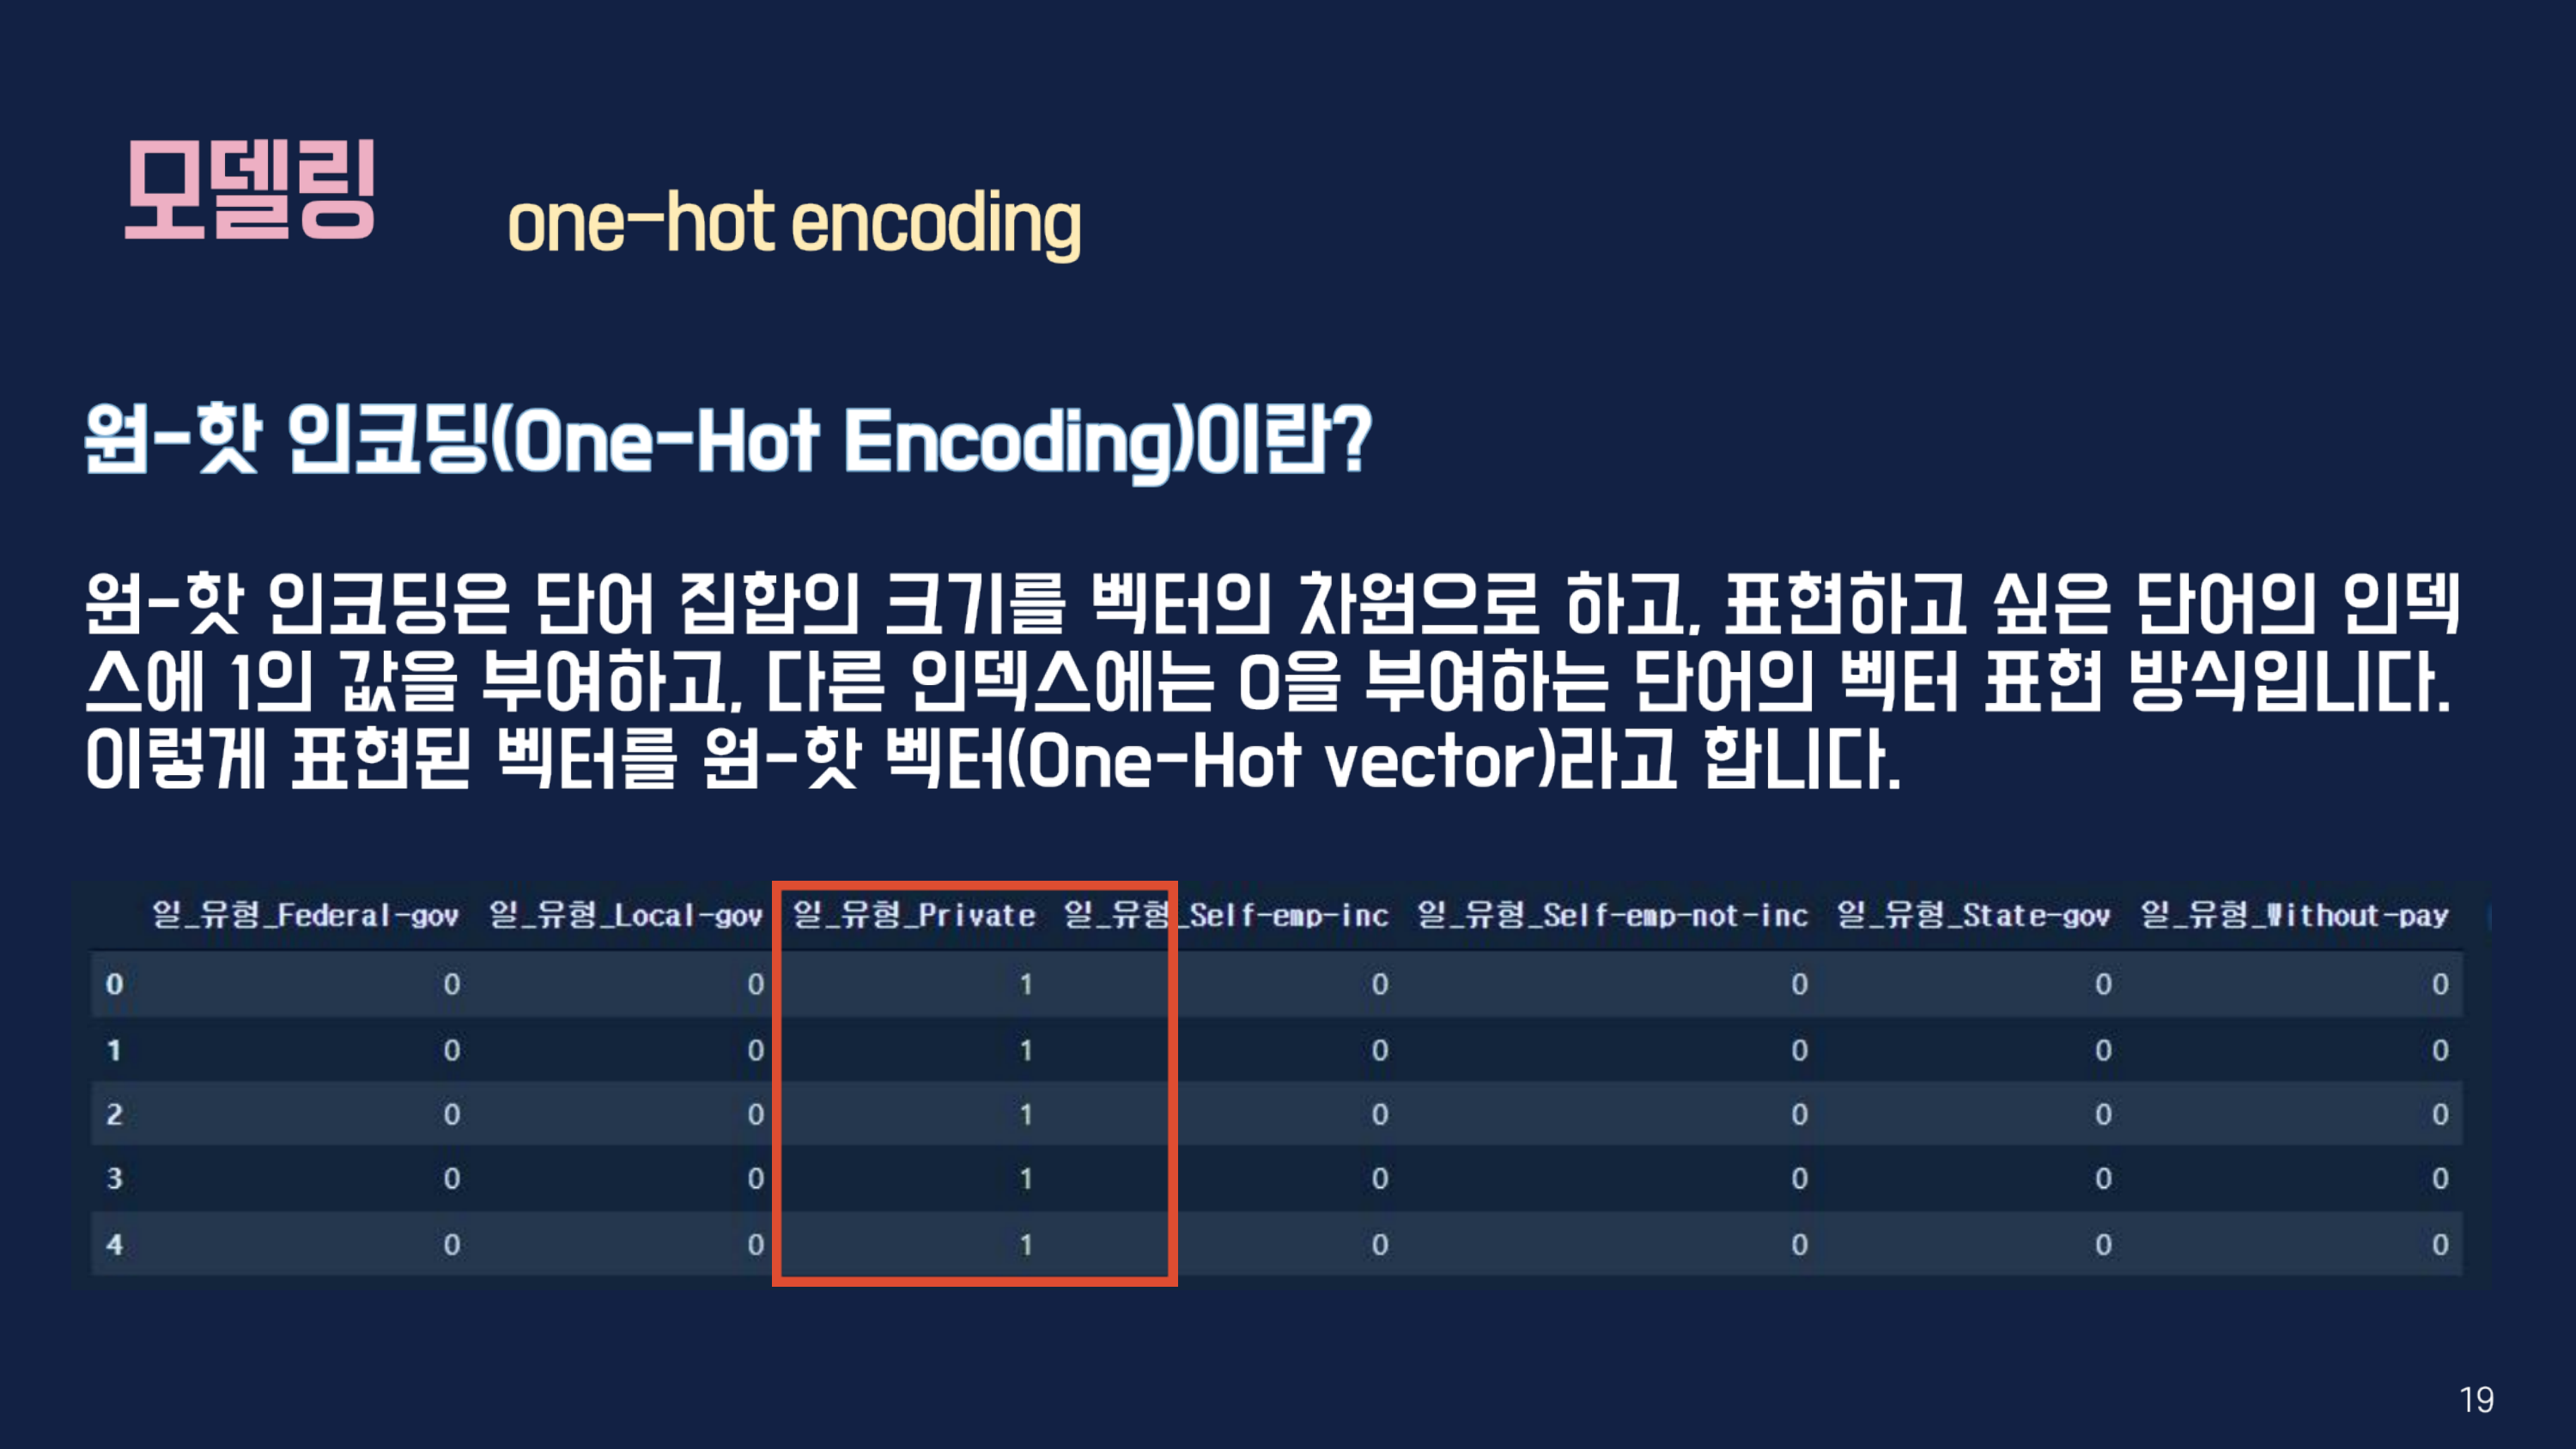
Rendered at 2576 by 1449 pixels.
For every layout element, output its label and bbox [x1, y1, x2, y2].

text_box [71, 880, 770, 1290]
picture [2447, 1367, 2525, 1449]
text_box [771, 880, 1178, 1287]
picture [41, 77, 2522, 867]
text_box [83, 396, 2493, 809]
picture [483, 150, 1146, 336]
text_box [1179, 880, 2493, 1290]
